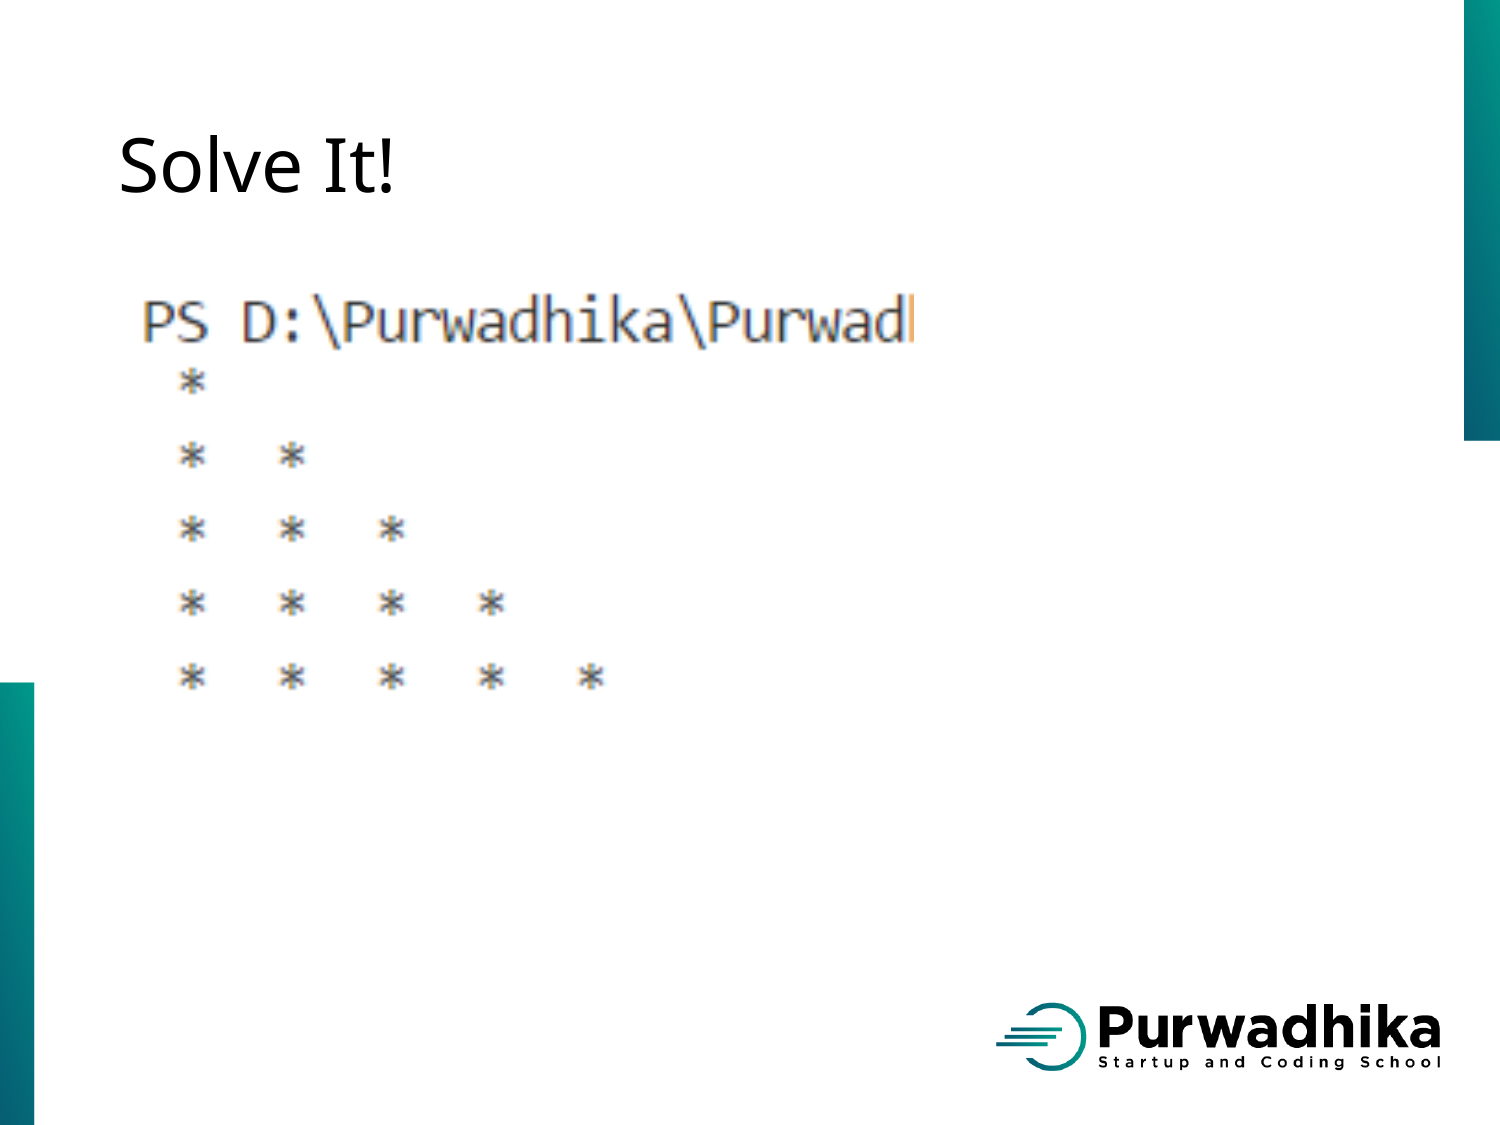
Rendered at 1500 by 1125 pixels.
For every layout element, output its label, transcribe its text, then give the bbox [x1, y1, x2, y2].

title Solve It! [103, 59, 1397, 278]
picture [0, 0, 1500, 1125]
